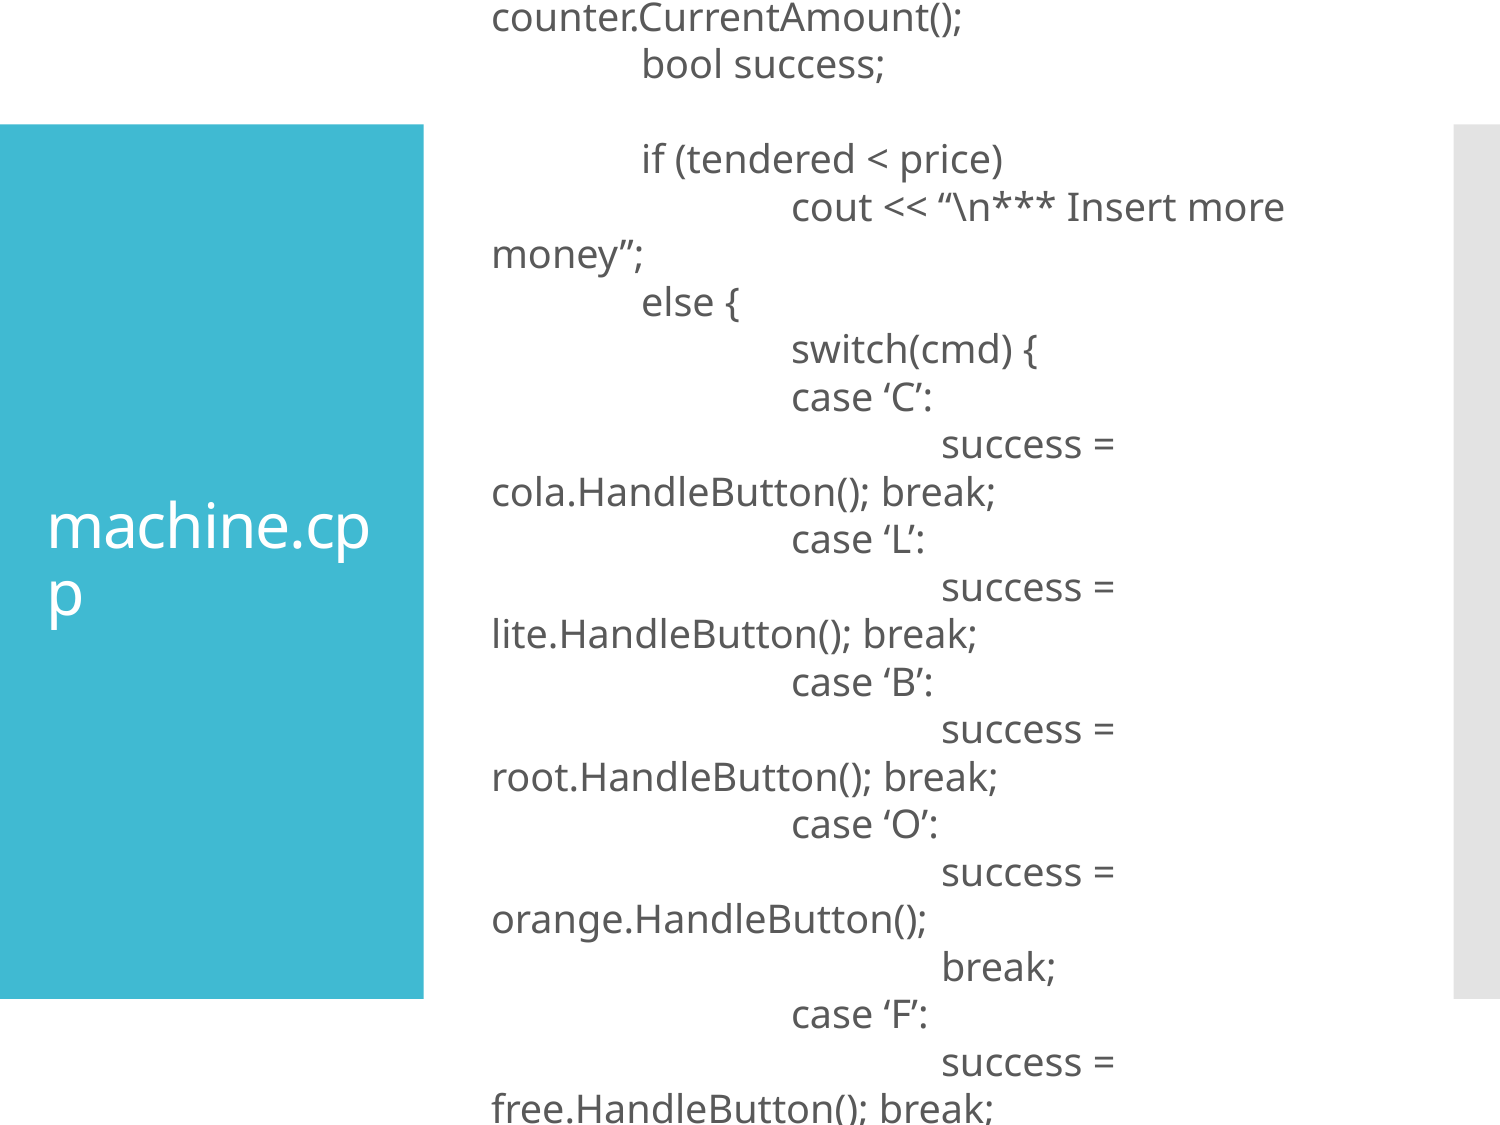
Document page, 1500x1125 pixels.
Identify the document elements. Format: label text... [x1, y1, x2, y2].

title machine.cpp [31, 184, 394, 940]
list void SodaMachine::DoSelection(char cmd) { int tendered = counter.CurrentAmount(); bool success; if (tendered < price) cout << “\n*** Insert more money”; else { switch(cmd) { case ‘C’: success = cola.HandleButton(); break; case ‘L’: success = lite.HandleButton(); break; case ‘B’: success = root.HandleButton(); break; case ‘O’: success = orange.HandleButton(); break; case ‘F’: success = free.HandleButton(); break; } [476, 141, 1376, 982]
